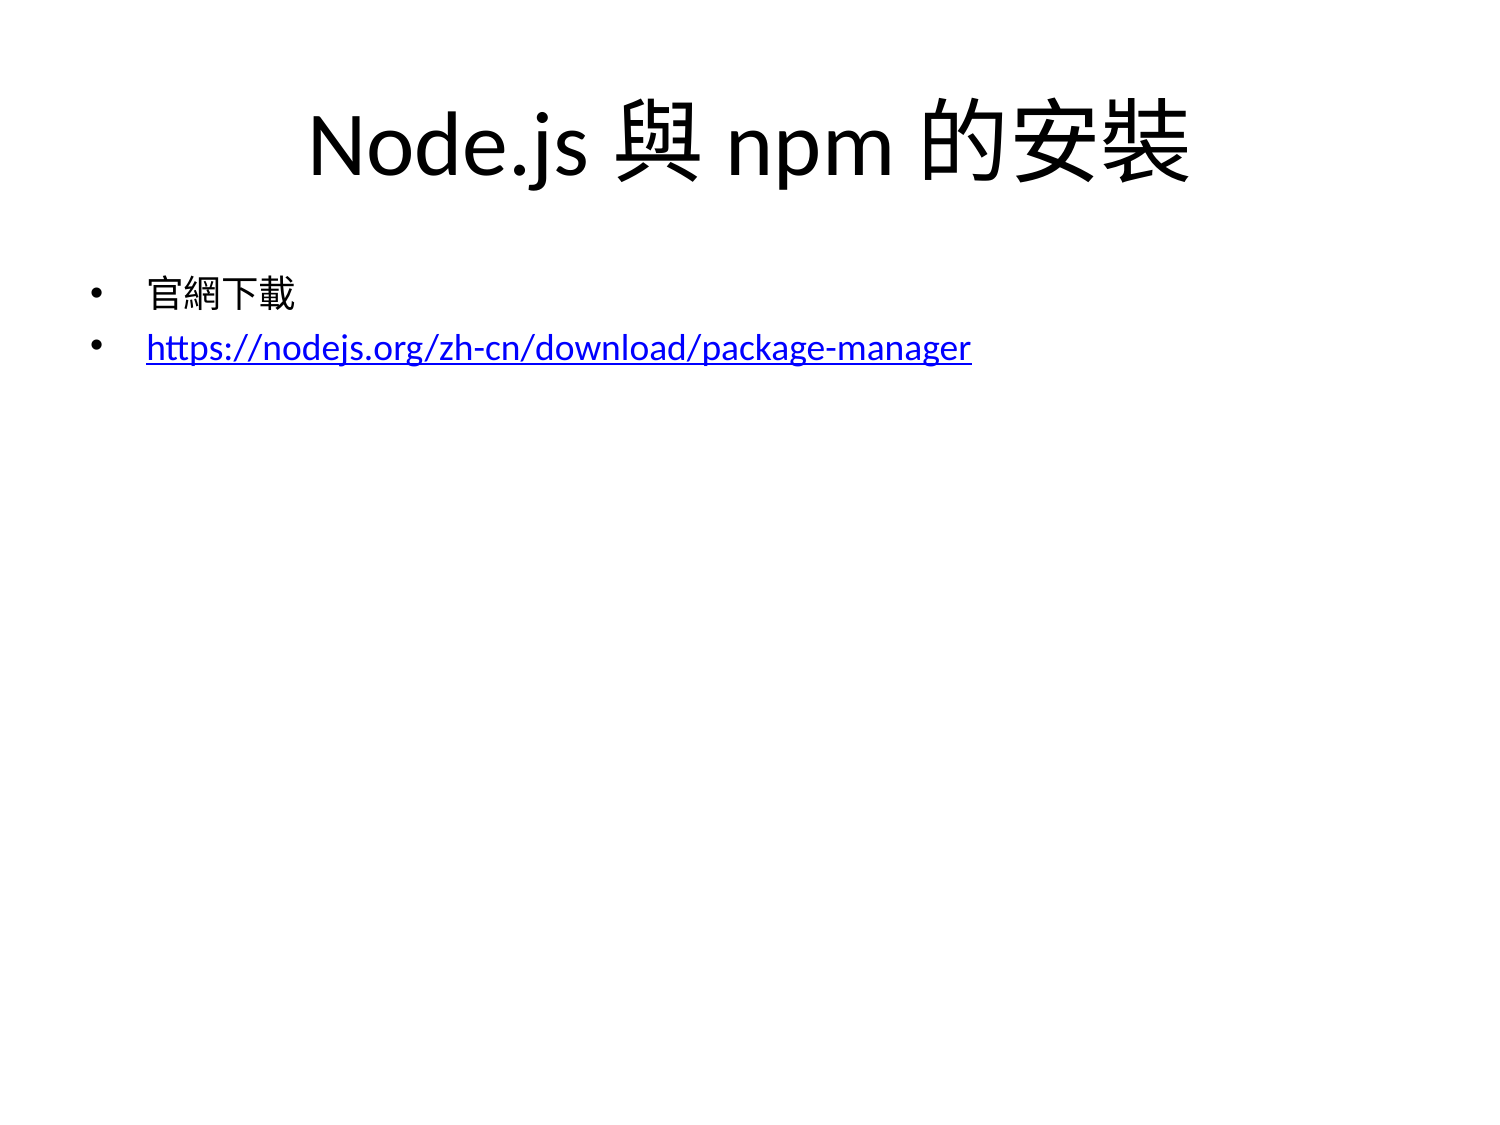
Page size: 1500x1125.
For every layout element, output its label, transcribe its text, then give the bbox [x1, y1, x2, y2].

list 官網下載 https://nodejs.org/zh-cn/download/package-manager [75, 262, 1425, 1005]
title Node.js與npm的安裝 [75, 45, 1425, 233]
